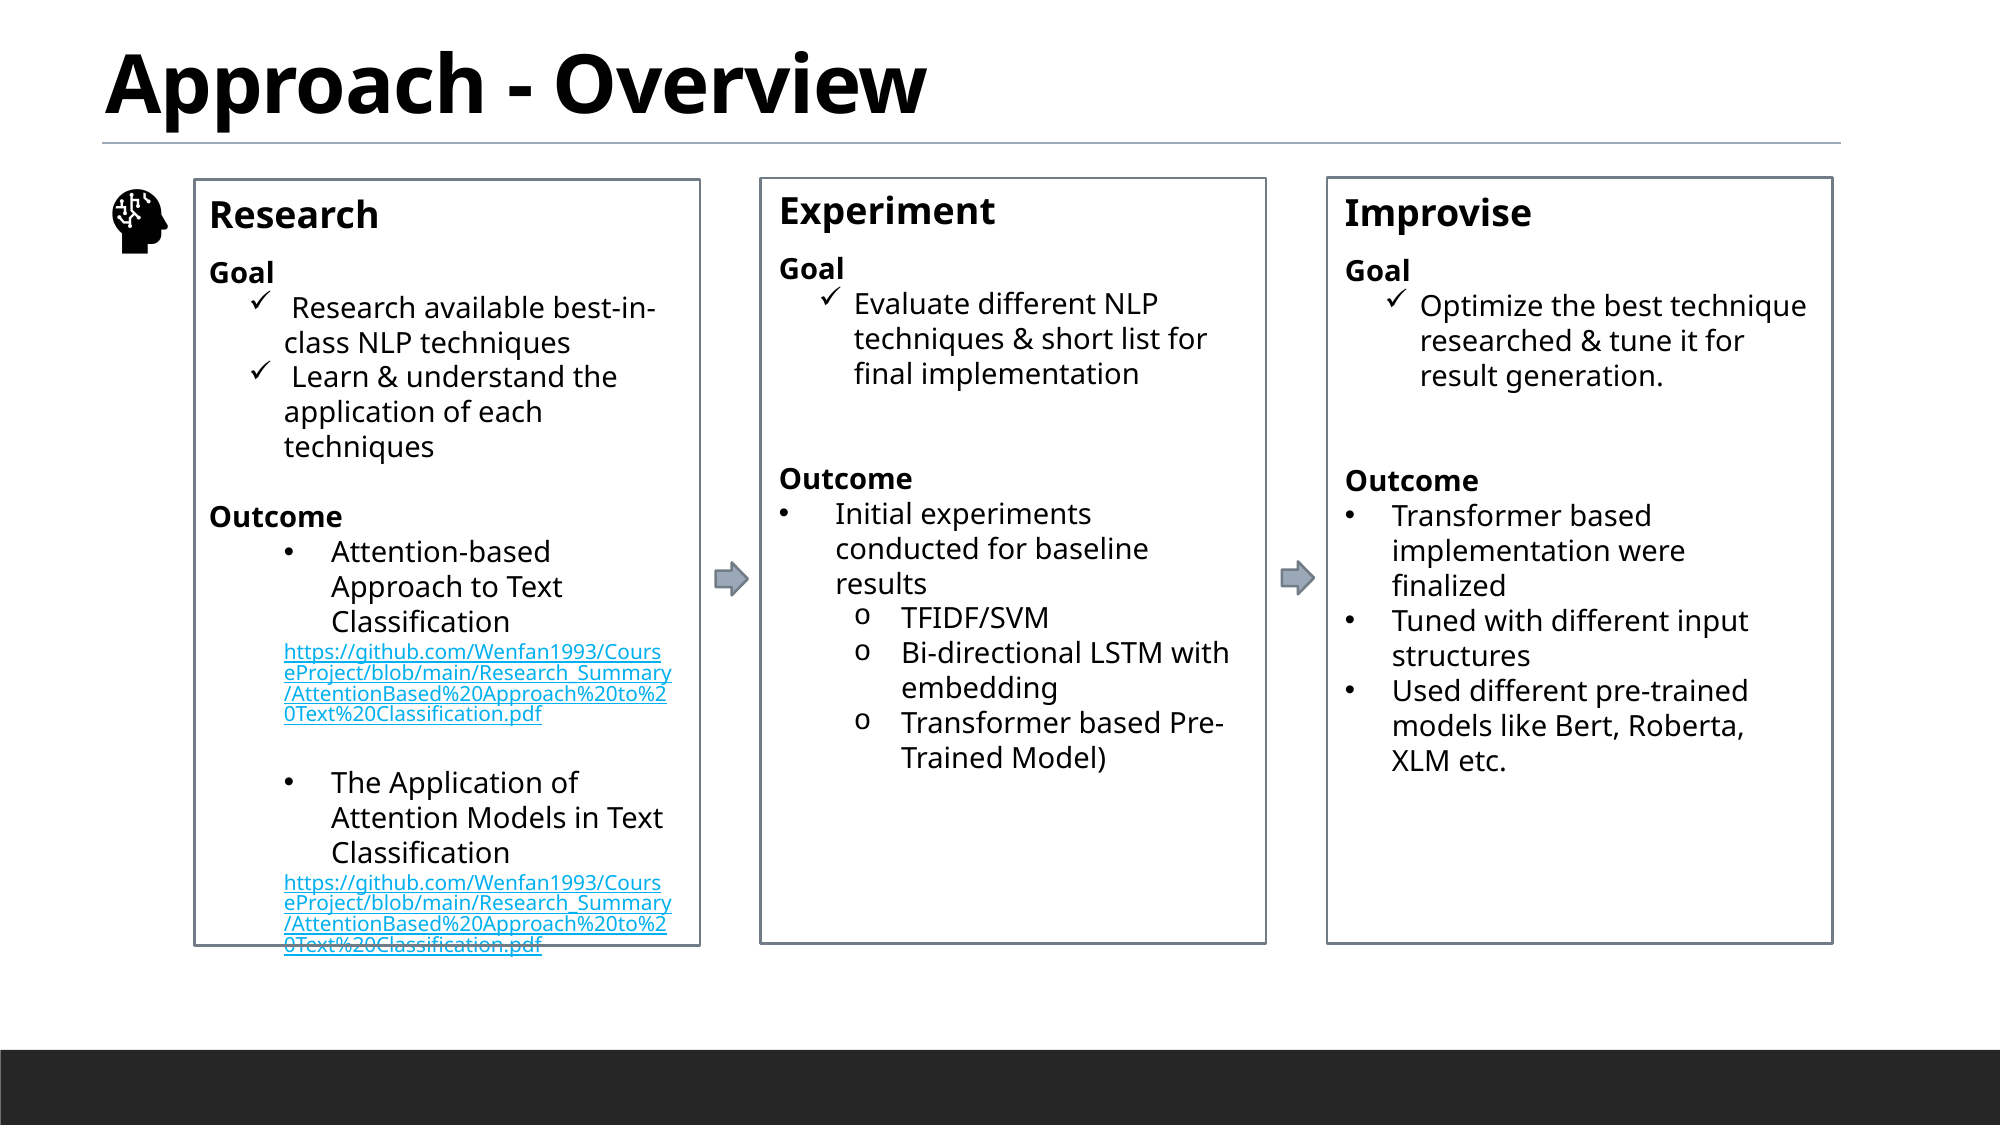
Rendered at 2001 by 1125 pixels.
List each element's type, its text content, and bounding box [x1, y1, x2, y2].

text_box [714, 561, 749, 597]
text_box [193, 178, 701, 947]
text_box [759, 177, 1267, 945]
title Approach - Overview [90, 26, 1741, 142]
text_box [1326, 176, 1834, 945]
text_box [1280, 560, 1315, 596]
picture [100, 182, 179, 261]
